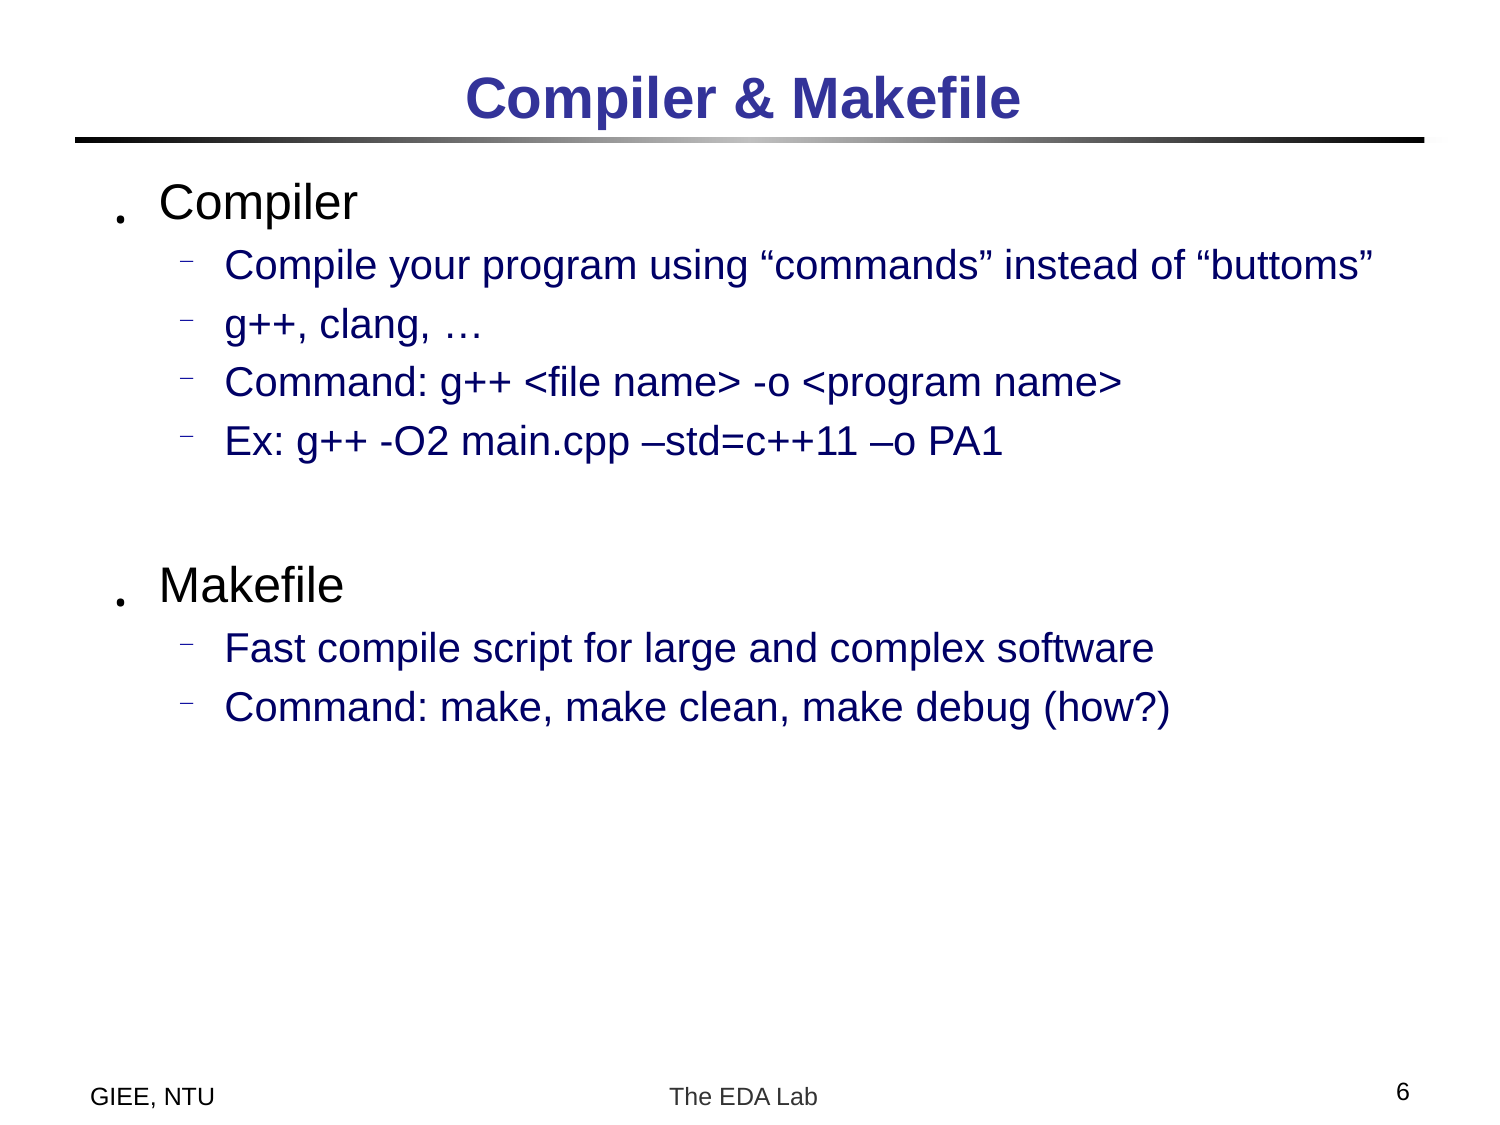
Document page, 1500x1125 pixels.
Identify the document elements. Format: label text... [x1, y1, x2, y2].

title Compiler & Makefile [87, 24, 1400, 138]
list Compiler Compile your program using “commands” instead of “buttoms” g++, clang, … Command: g++ <file name> -o <program name> Ex: g++ -O2 main.cpp –std=c++11 –o PA1 Makefile Fast compile script for large and complex software Command: make, make clean, make debug (how?) [87, 162, 1413, 1000]
slide_number GIEE, NTU [74, 1042, 388, 1118]
slide_number 6 [1112, 1037, 1426, 1113]
